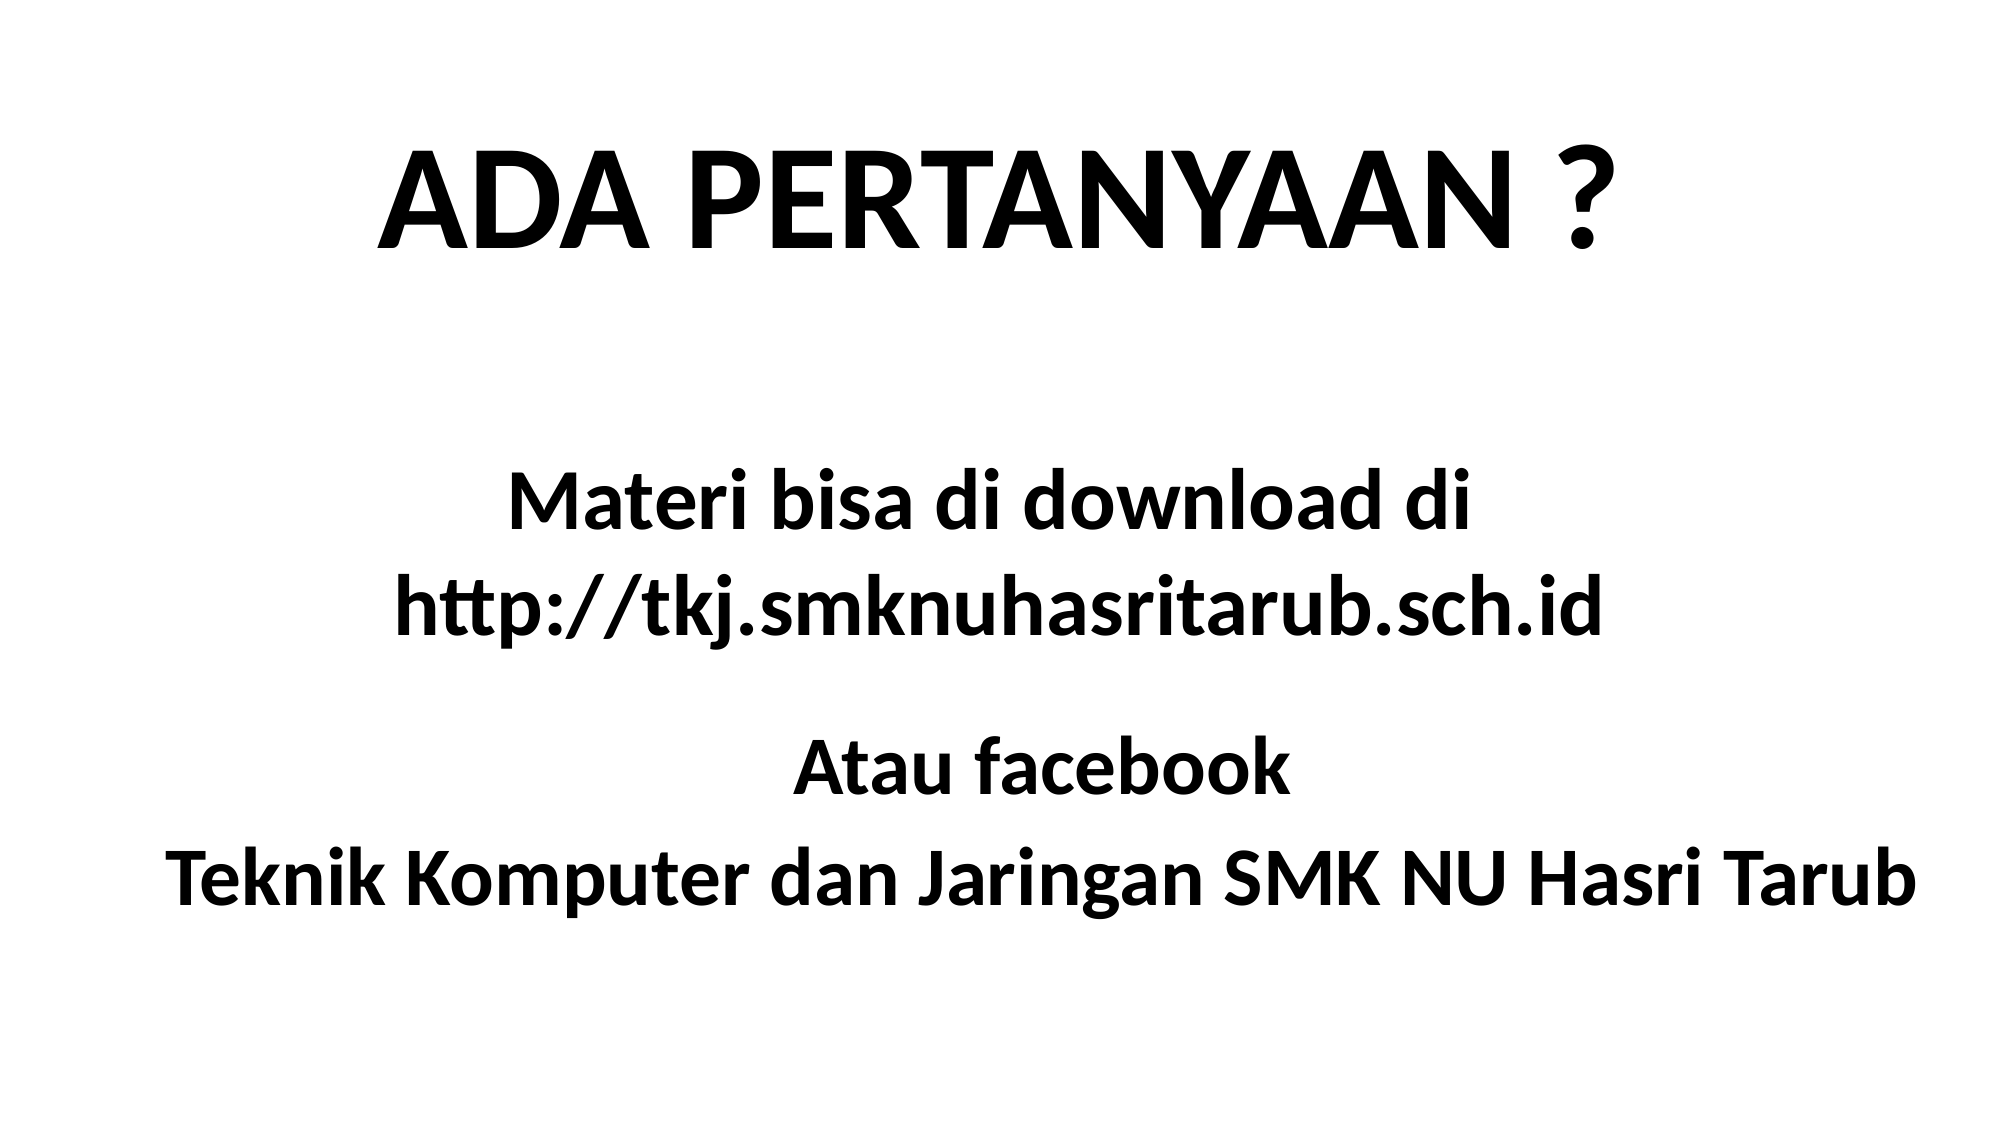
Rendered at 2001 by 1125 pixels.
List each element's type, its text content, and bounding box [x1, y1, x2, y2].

text_box Materi bisa di download di http://tkj.smknuhasritarub.sch.id [137, 446, 1863, 663]
text_box Atau facebook Teknik Komputer dan Jaringan SMK NU Hasri Tarub [137, 714, 1948, 931]
list ADA PERTANYAAN ? [137, 111, 1863, 328]
